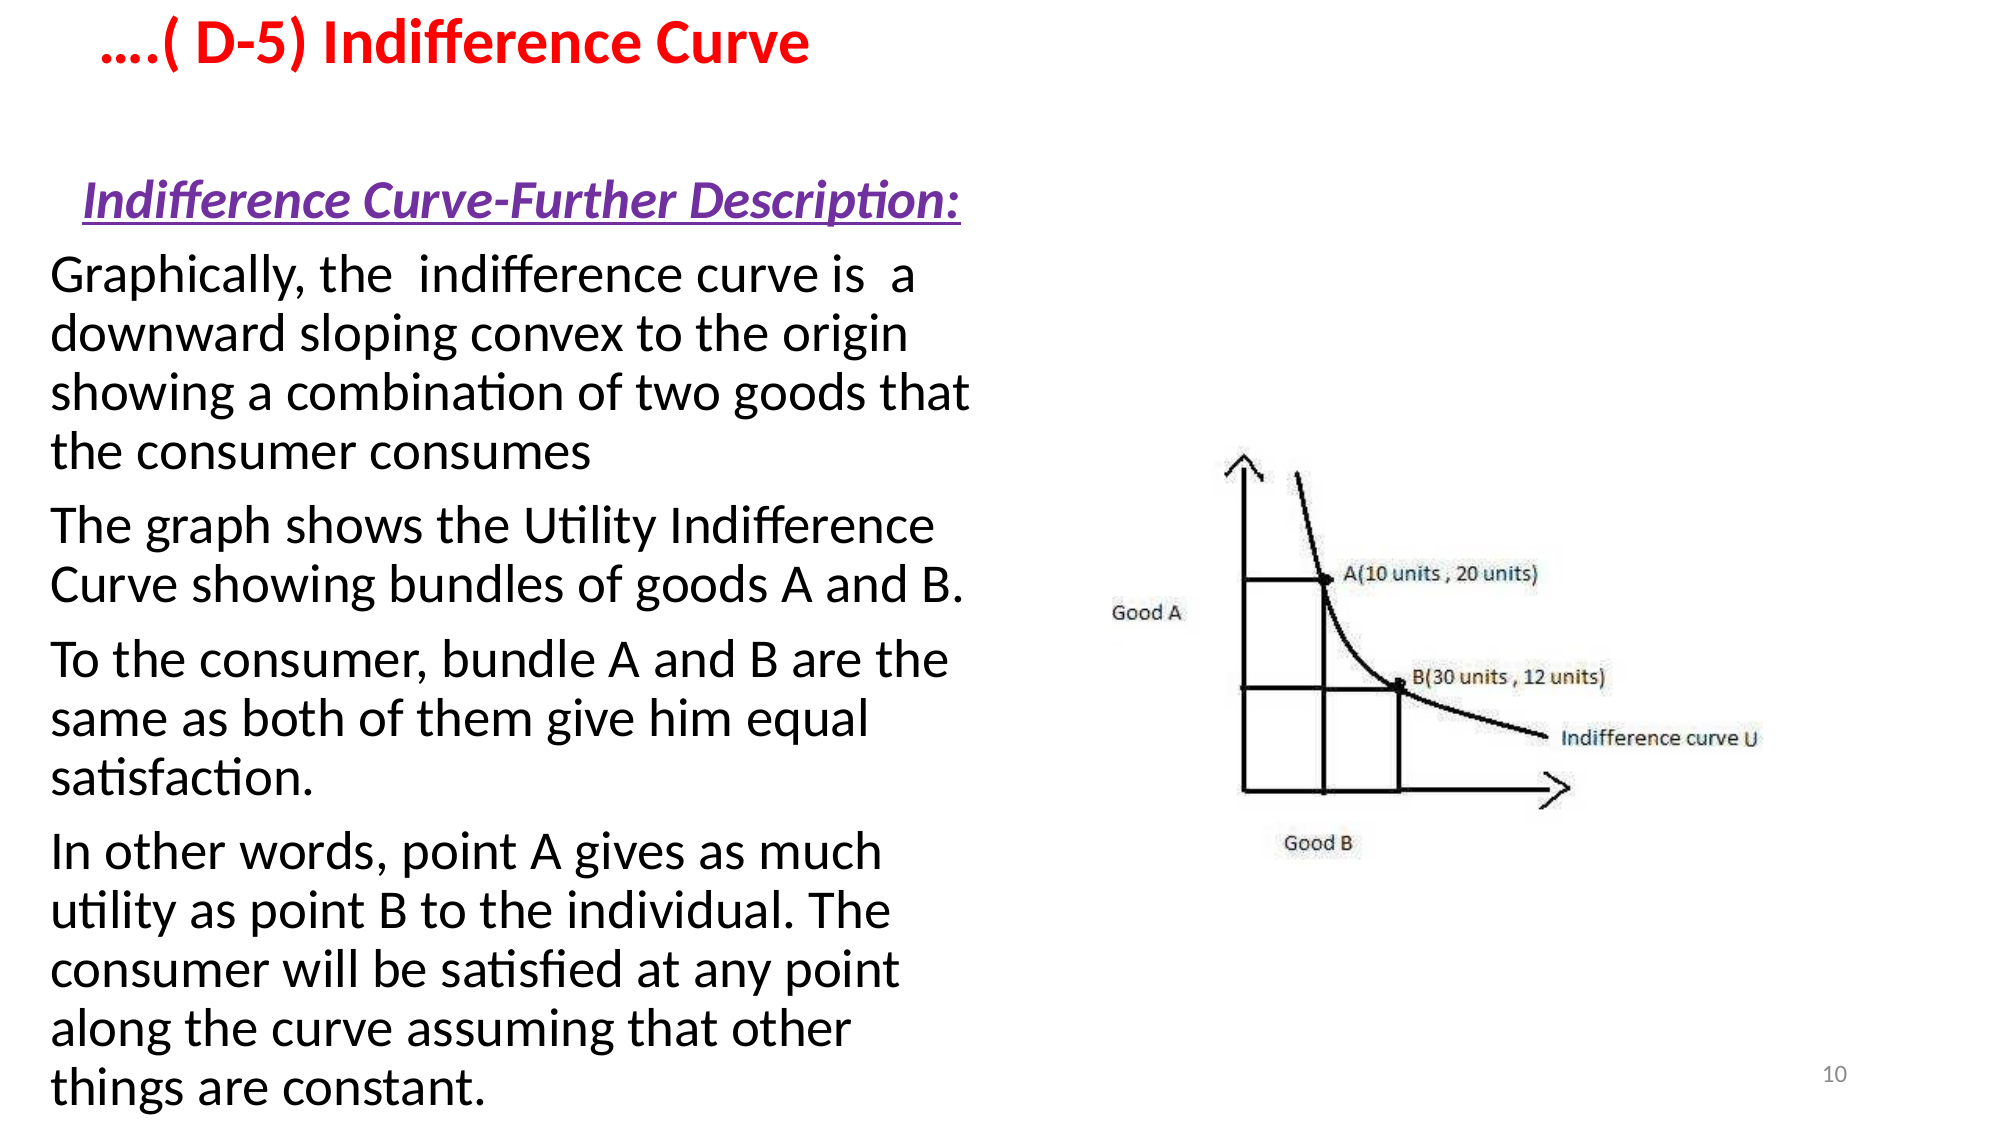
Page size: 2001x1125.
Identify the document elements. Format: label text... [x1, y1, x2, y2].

title ….( D-5) Indifference Curve [83, 0, 1863, 164]
list Indifference Curve-Further Description: Graphically, the indifference curve is a downward sloping convex to the origin showing a combination of two goods that the consumer consumes The graph shows the Utility Indifference Curve showing bundles of goods A and B. To the consumer, bundle A and B are the same as both of them give him equal satisfaction. In other words, point A gives as much utility as point B to the individual. The consumer will be satisfied at any point along the curve assuming that other things are constant. [35, 163, 1009, 1125]
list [1112, 446, 1763, 866]
slide_number 10 [1412, 1042, 1863, 1103]
